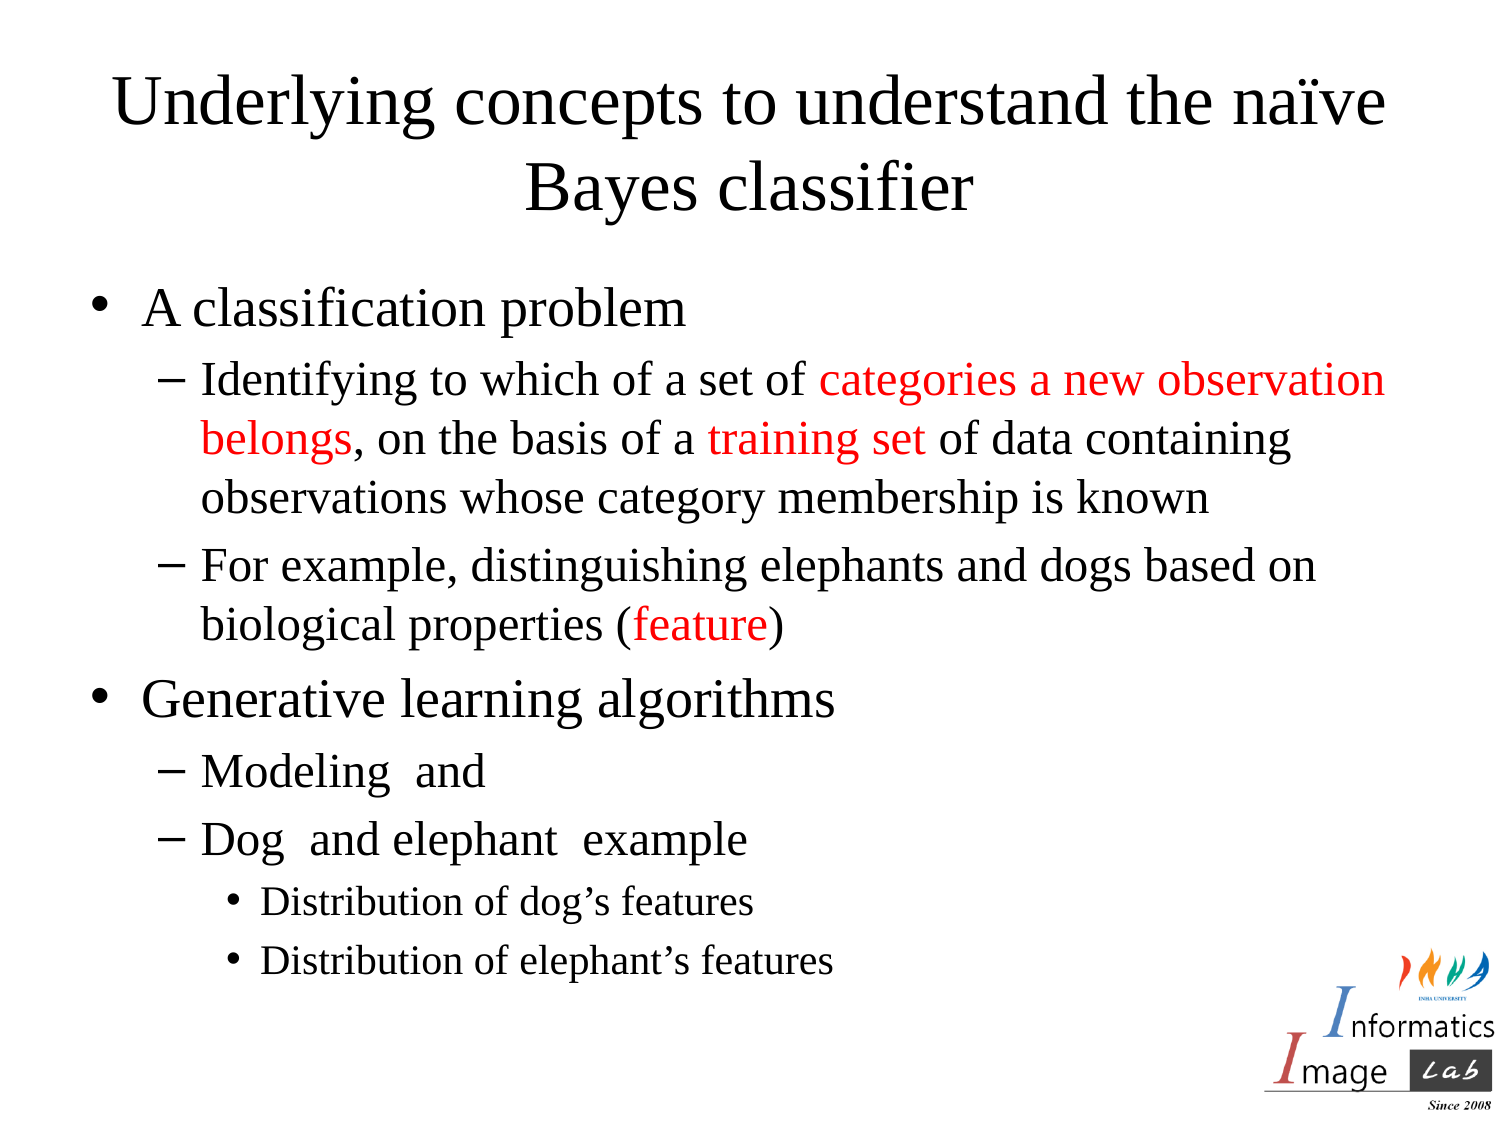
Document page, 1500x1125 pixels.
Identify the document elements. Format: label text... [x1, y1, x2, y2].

title Underlying concepts to understand the naïve Bayes classifier [75, 45, 1425, 233]
picture [1260, 945, 1499, 1123]
